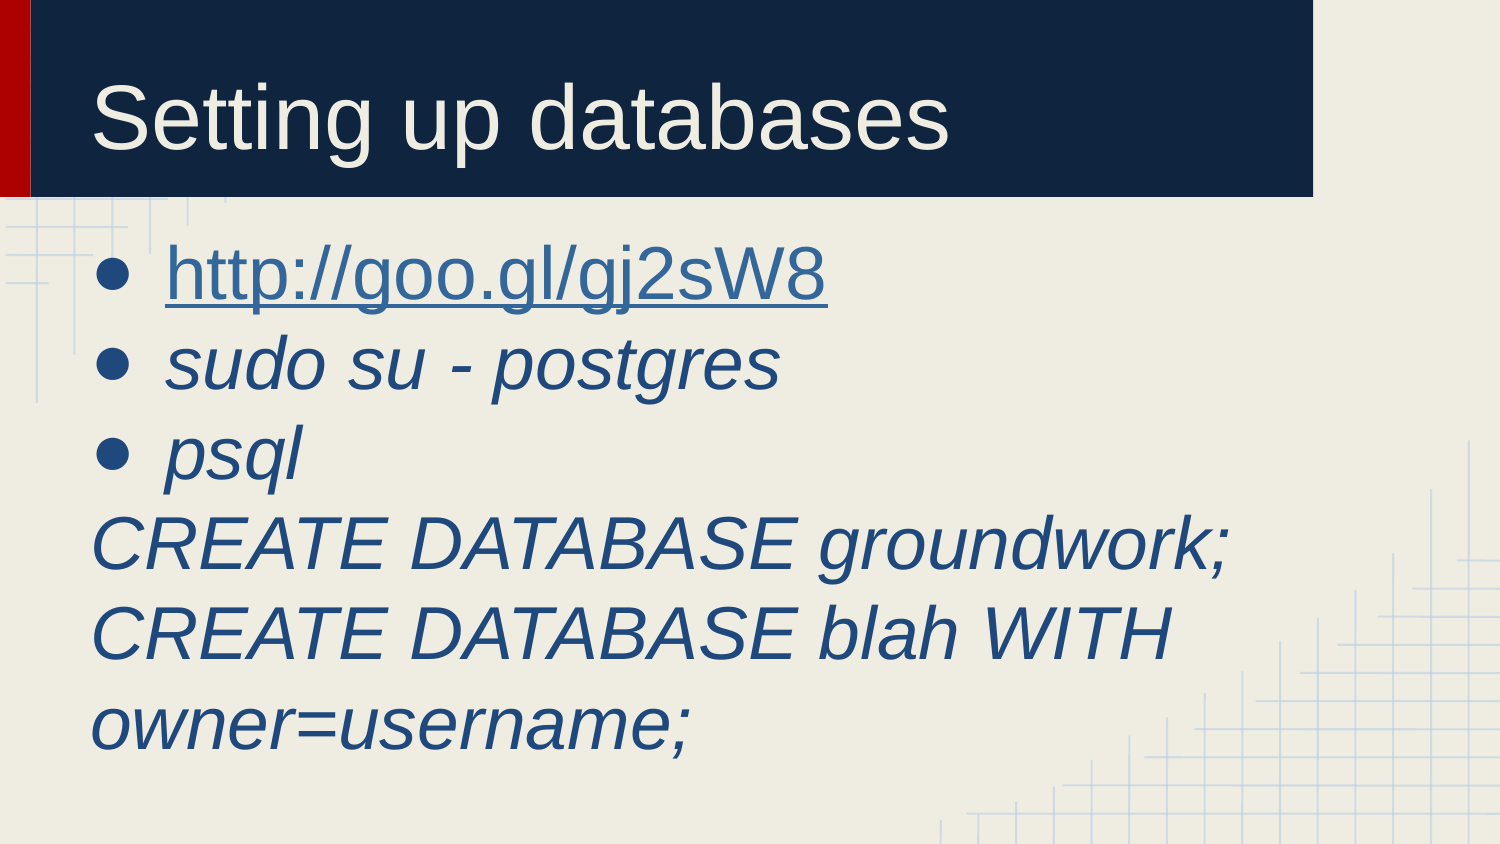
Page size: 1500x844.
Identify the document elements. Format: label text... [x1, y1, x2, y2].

title Setting up databases [75, 16, 1276, 183]
list http://goo.gl/gj2sW8 sudo su - postgres psql CREATE DATABASE groundwork; CREATE DATABASE blah WITH owner=username; [75, 209, 1425, 806]
